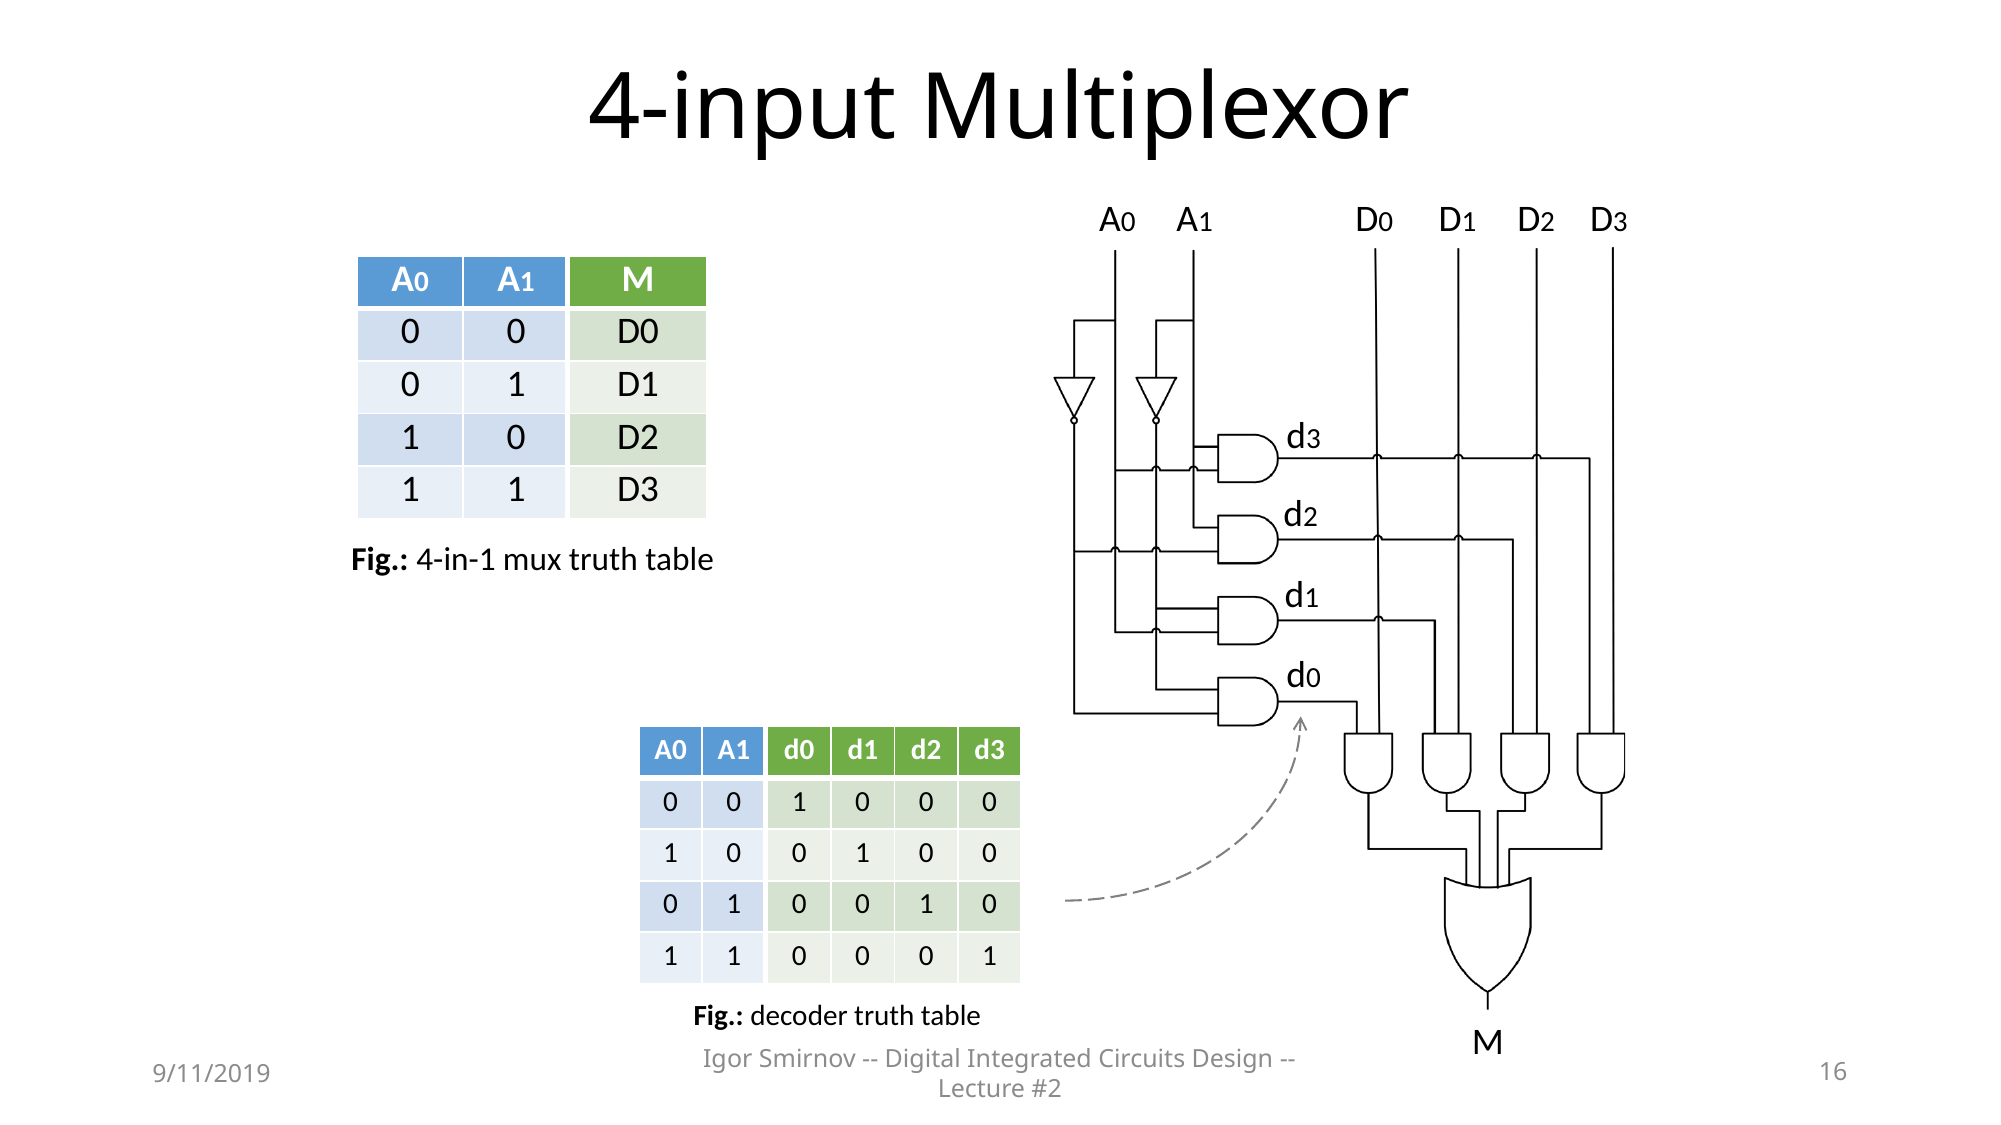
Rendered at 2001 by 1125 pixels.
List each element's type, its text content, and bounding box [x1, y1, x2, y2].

table_cell 1 [640, 830, 701, 880]
table_cell 0 [768, 933, 830, 983]
table_header A1 [703, 727, 763, 775]
table_cell 0 [959, 882, 963, 931]
table_cell 1 [358, 467, 462, 518]
footer Igor Smirnov -- Digital Integrated Circuits Design -- Lecture #2 [662, 1042, 963, 1103]
table_cell 0 [895, 933, 957, 983]
slide_number 16 [1644, 1042, 1863, 1103]
table_cell 0 [832, 933, 894, 983]
table_cell D0 [570, 311, 706, 360]
table_header A0 [640, 727, 701, 775]
table_header M [570, 257, 706, 306]
table_cell 1 [895, 882, 957, 931]
table_cell 0 [640, 781, 701, 828]
table_header d3 [959, 727, 963, 775]
table_cell 1 [640, 933, 701, 983]
table_cell D1 [570, 362, 706, 413]
table_cell 0 [768, 830, 830, 880]
table_cell 1 [768, 781, 830, 828]
title 4-input Multiplexor [137, 0, 1863, 218]
table_cell 0 [703, 830, 763, 880]
table_cell 0 [959, 830, 963, 880]
table_cell D3 [570, 467, 706, 518]
table_cell 1 [703, 933, 763, 983]
table_cell 0 [895, 830, 957, 880]
table_cell 1 [703, 882, 763, 931]
table_cell 0 [768, 882, 830, 931]
table_header d0 [768, 727, 830, 775]
table_cell 0 [640, 882, 701, 931]
table_cell 0 [464, 414, 565, 465]
table_cell 0 [358, 311, 462, 360]
table_cell 0 [895, 781, 957, 828]
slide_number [137, 1042, 588, 1103]
table_cell 1 [464, 467, 565, 518]
table_header d2 [895, 727, 957, 775]
table_header A1 [464, 257, 565, 306]
table_header d1 [832, 727, 894, 775]
table_header A0 [358, 257, 462, 306]
table_cell 0 [358, 362, 462, 413]
table_cell 0 [464, 311, 565, 360]
table_cell D2 [570, 414, 706, 465]
table_cell 1 [959, 933, 963, 983]
table_cell 1 [832, 830, 894, 880]
table_cell 0 [832, 781, 894, 828]
table_cell 1 [358, 414, 462, 465]
text_box Fig.: 4-in-1 mux truth table [336, 529, 730, 585]
table_cell 0 [832, 882, 894, 931]
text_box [963, 186, 1644, 1115]
table_cell 1 [464, 362, 565, 413]
table_cell 0 [959, 781, 963, 828]
text_box Fig.: decoder truth table [678, 989, 963, 1039]
table_cell 0 [703, 781, 763, 828]
